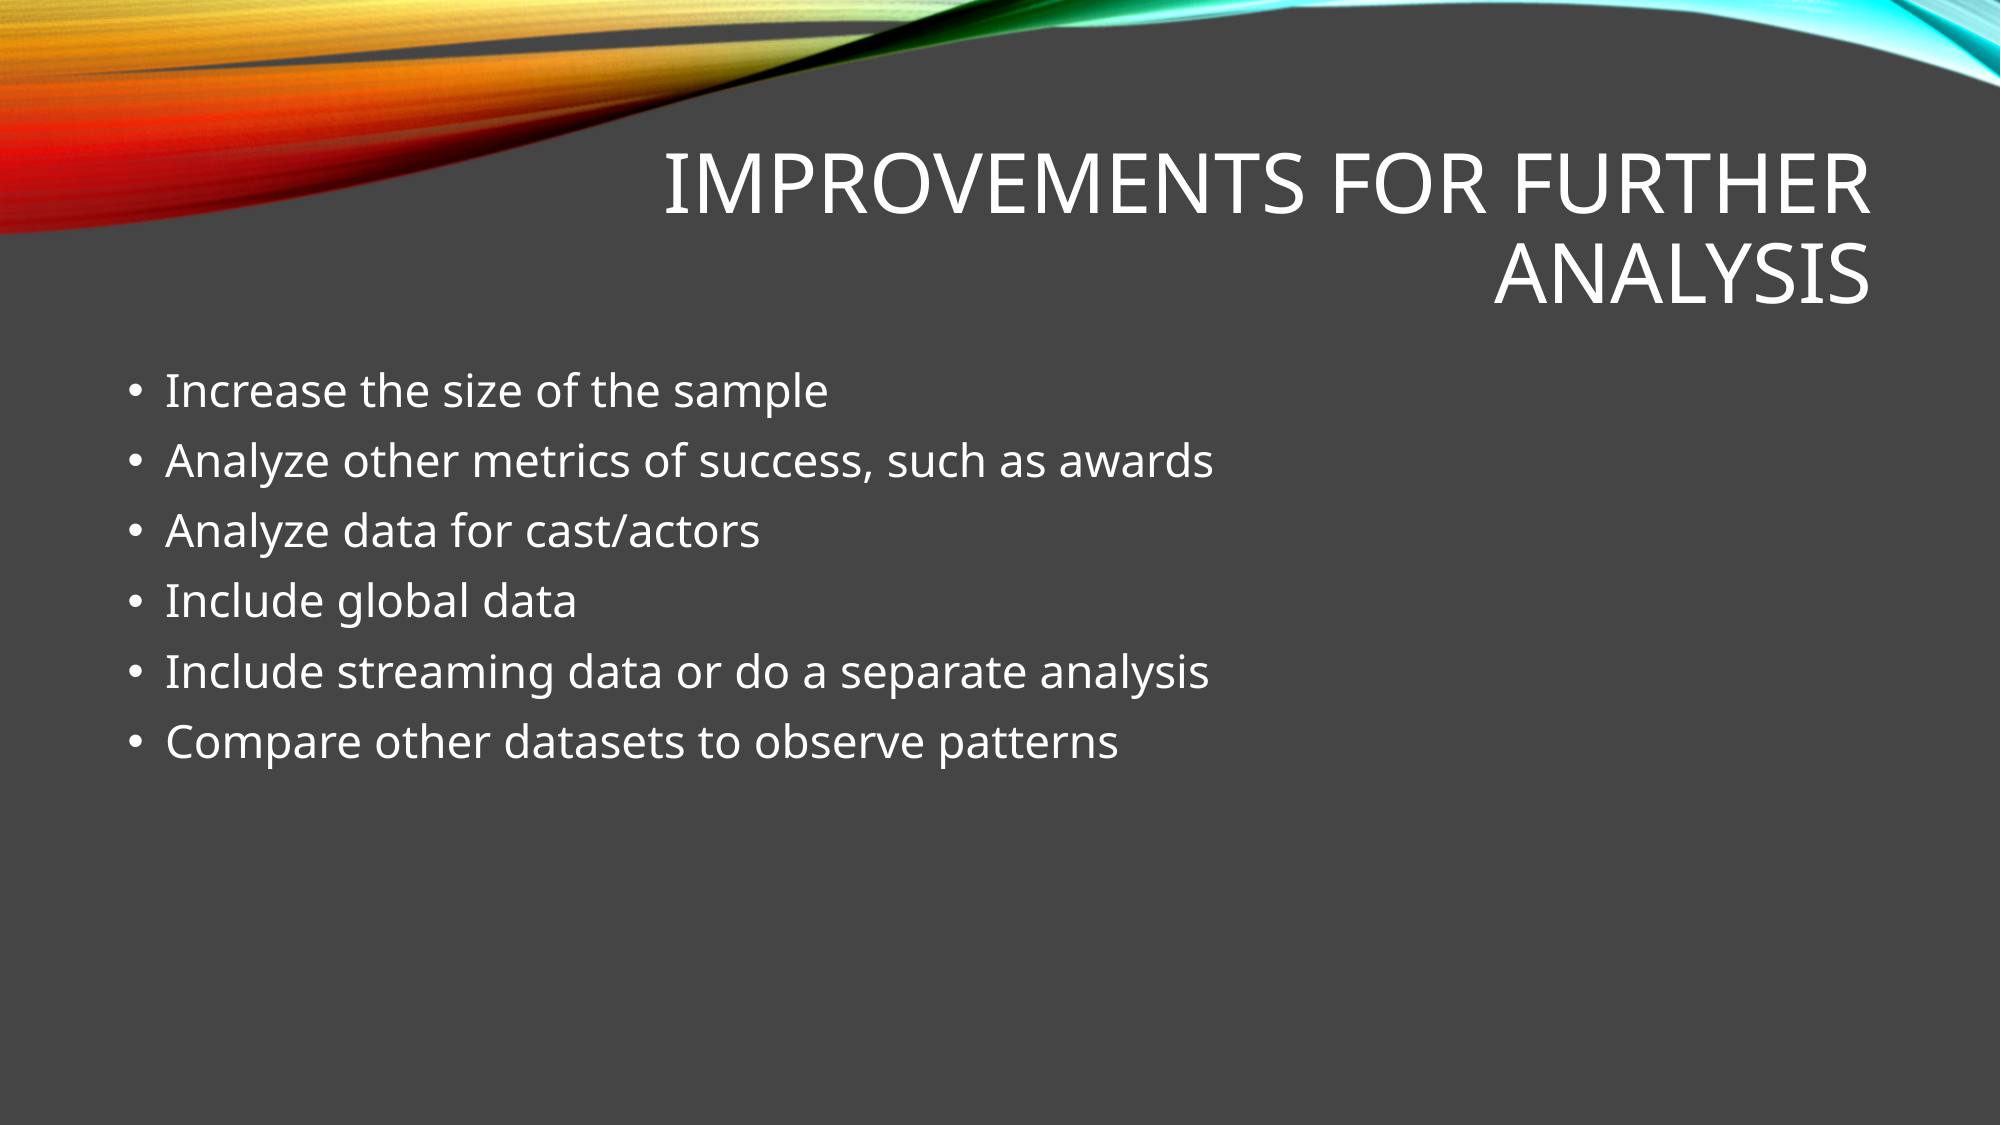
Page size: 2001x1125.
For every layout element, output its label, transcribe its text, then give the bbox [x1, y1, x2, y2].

list Increase the size of the sample Analyze other metrics of success, such as awards Analyze data for cast/actors Include global data Include streaming data or do a separate analysis Compare other datasets to observe patterns [112, 360, 1888, 1021]
title Improvements for Further Analysis [474, 125, 1888, 338]
picture [0, 0, 2000, 237]
